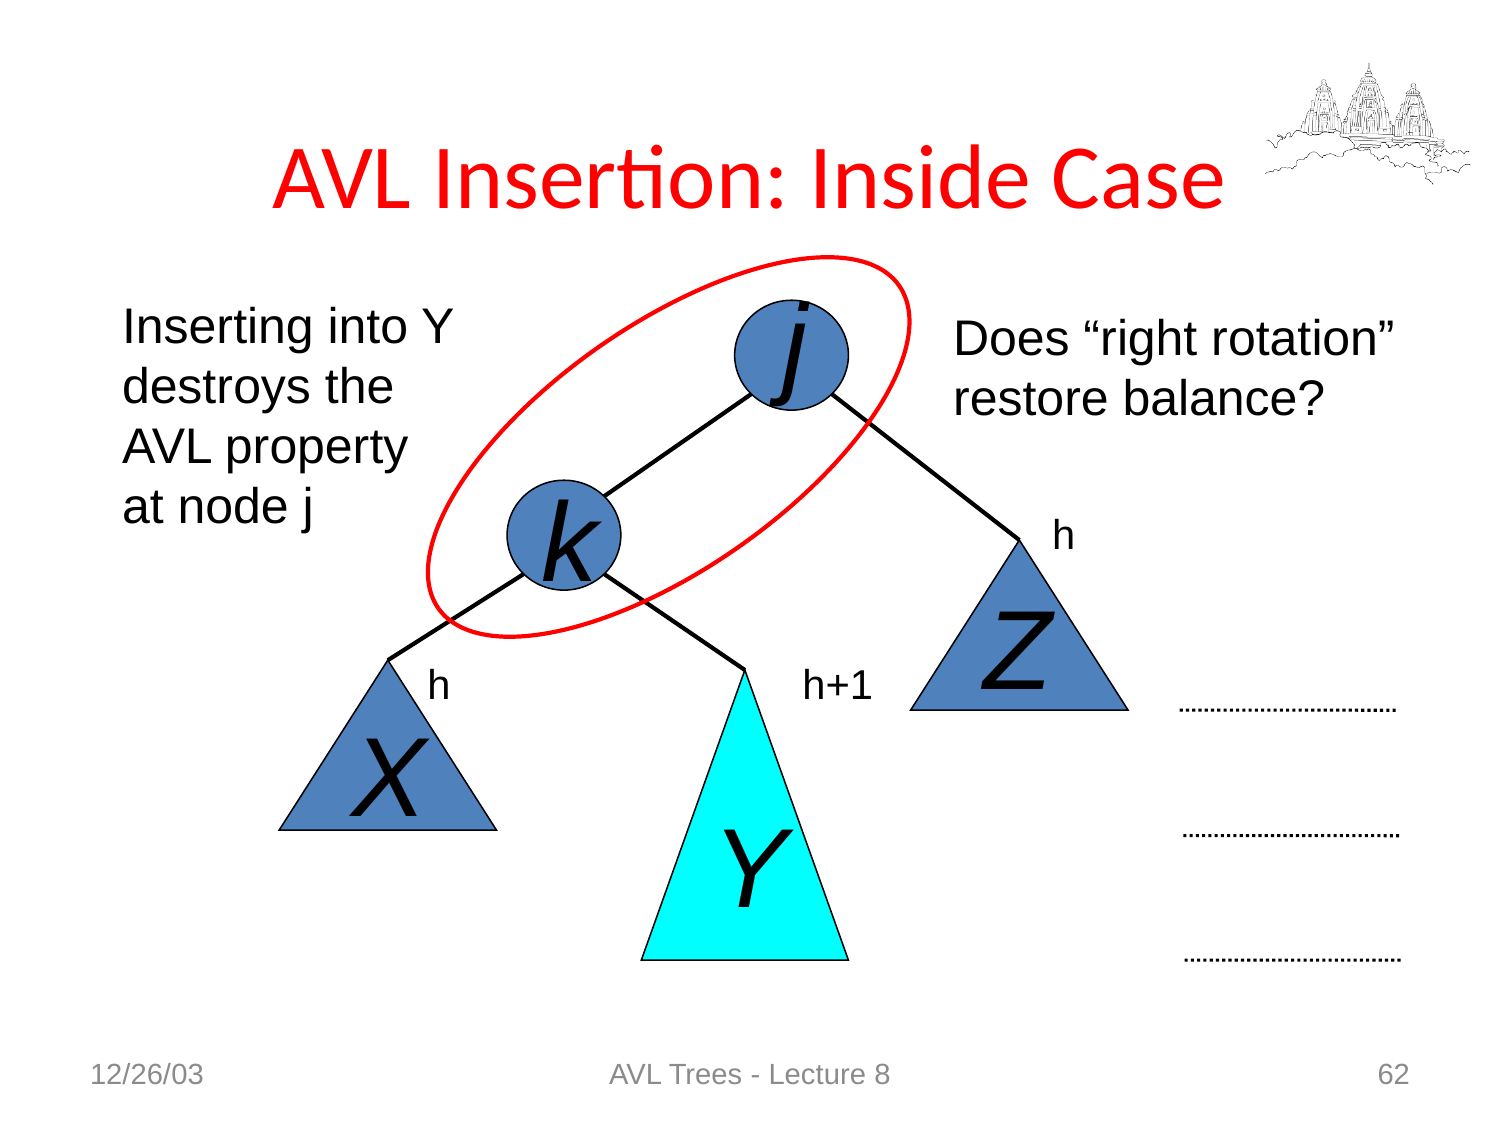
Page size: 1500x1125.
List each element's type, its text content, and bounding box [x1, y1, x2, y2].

text_box [279, 741, 336, 831]
text_box h [1037, 500, 1091, 565]
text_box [603, 573, 746, 671]
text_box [603, 393, 752, 497]
text_box [427, 257, 910, 636]
text_box h [412, 668, 466, 715]
text_box [1000, 545, 1129, 711]
footer AVL Trees - Lecture 8 [512, 1042, 988, 1103]
text_box X [336, 696, 407, 847]
text_box Y [698, 787, 768, 938]
slide_number 62 [1074, 1042, 1425, 1103]
picture [1265, 62, 1471, 185]
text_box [387, 573, 524, 661]
text_box h+1 [787, 650, 889, 715]
text_box [641, 676, 849, 961]
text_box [831, 393, 1020, 541]
text_box Inserting into Y destroys the AVL property at node j [107, 286, 483, 541]
text_box Z [968, 569, 1038, 720]
text_box AVL Insertion: Inside Case [109, 106, 1391, 238]
text_box [910, 620, 968, 711]
text_box Does “right rotation” restore balance? [938, 298, 1411, 434]
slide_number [75, 1042, 425, 1103]
text_box [364, 665, 497, 831]
